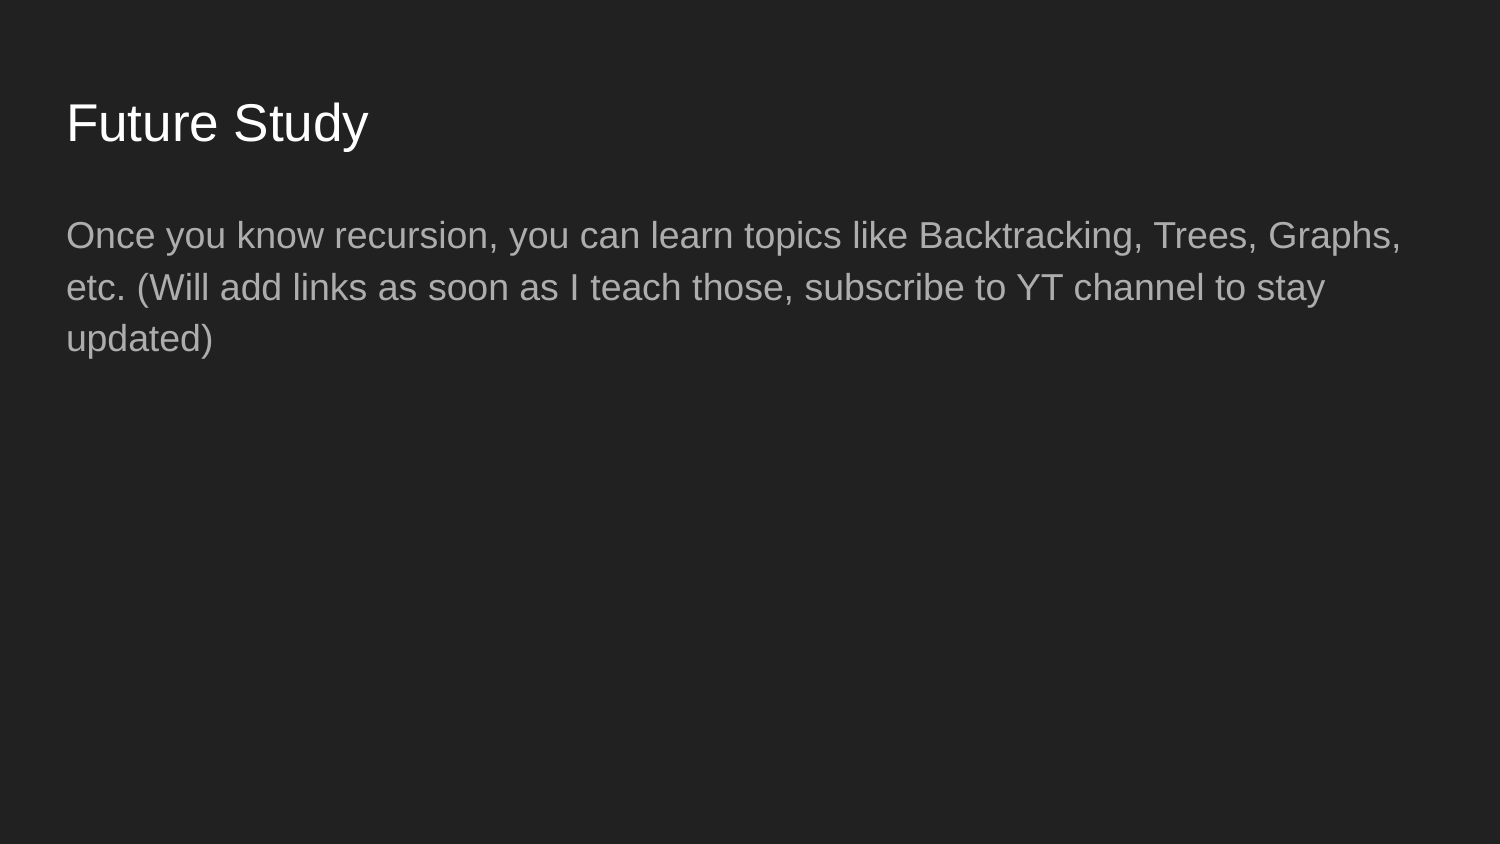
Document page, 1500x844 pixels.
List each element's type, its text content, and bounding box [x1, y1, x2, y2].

list Once you know recursion, you can learn topics like Backtracking, Trees, Graphs, etc. (Will add links as soon as I teach those, subscribe to YT channel to stay updated) [51, 189, 1449, 750]
title Future Study [51, 72, 1449, 167]
